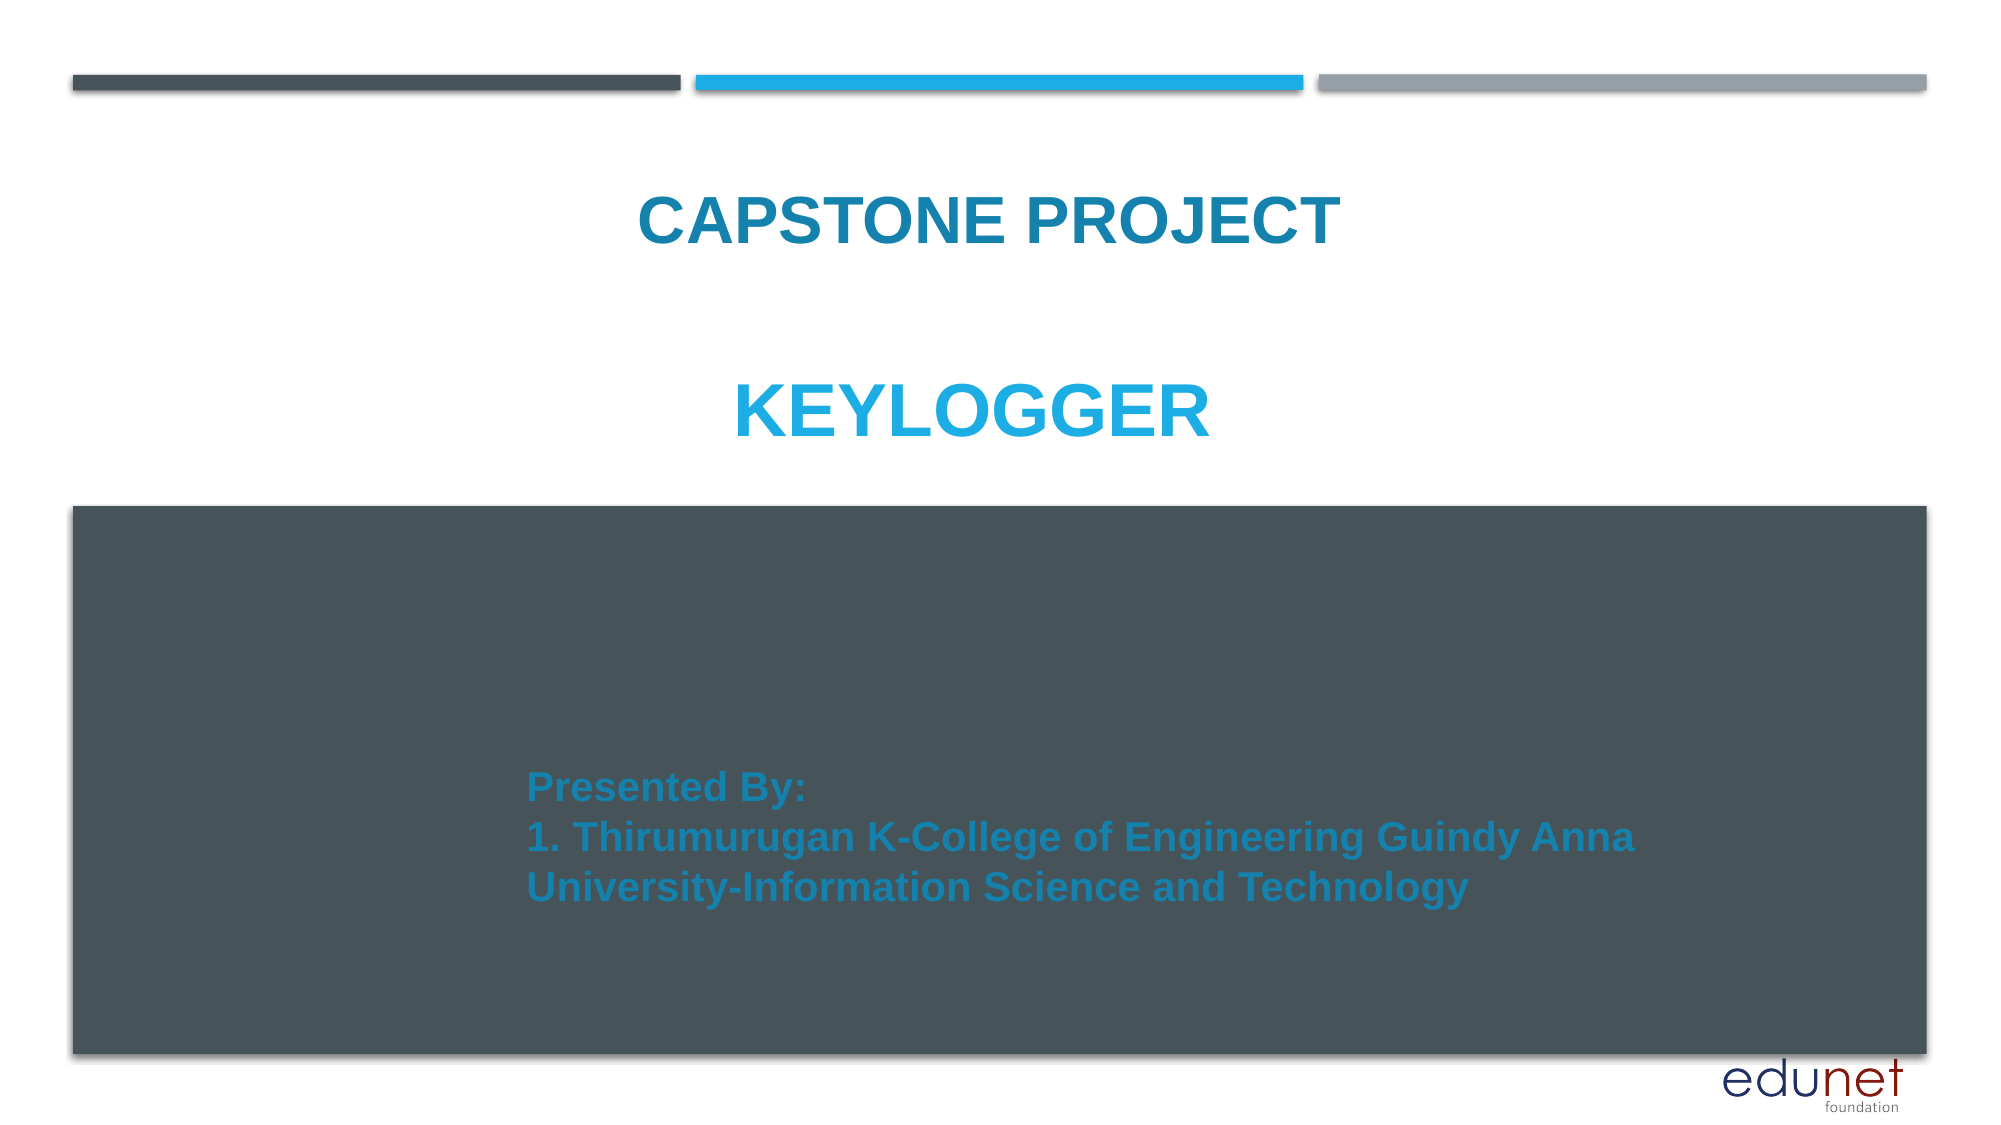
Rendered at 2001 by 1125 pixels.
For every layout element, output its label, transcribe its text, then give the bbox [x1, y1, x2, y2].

title keylogger [222, 298, 1723, 460]
text_box CAPSTONE PROJECT [0, 169, 2000, 265]
text_box Presented By: 1. Thirumurugan K-College of Engineering Guindy Anna University-Information Science and Technology [511, 752, 1821, 918]
picture [1719, 1056, 1905, 1116]
